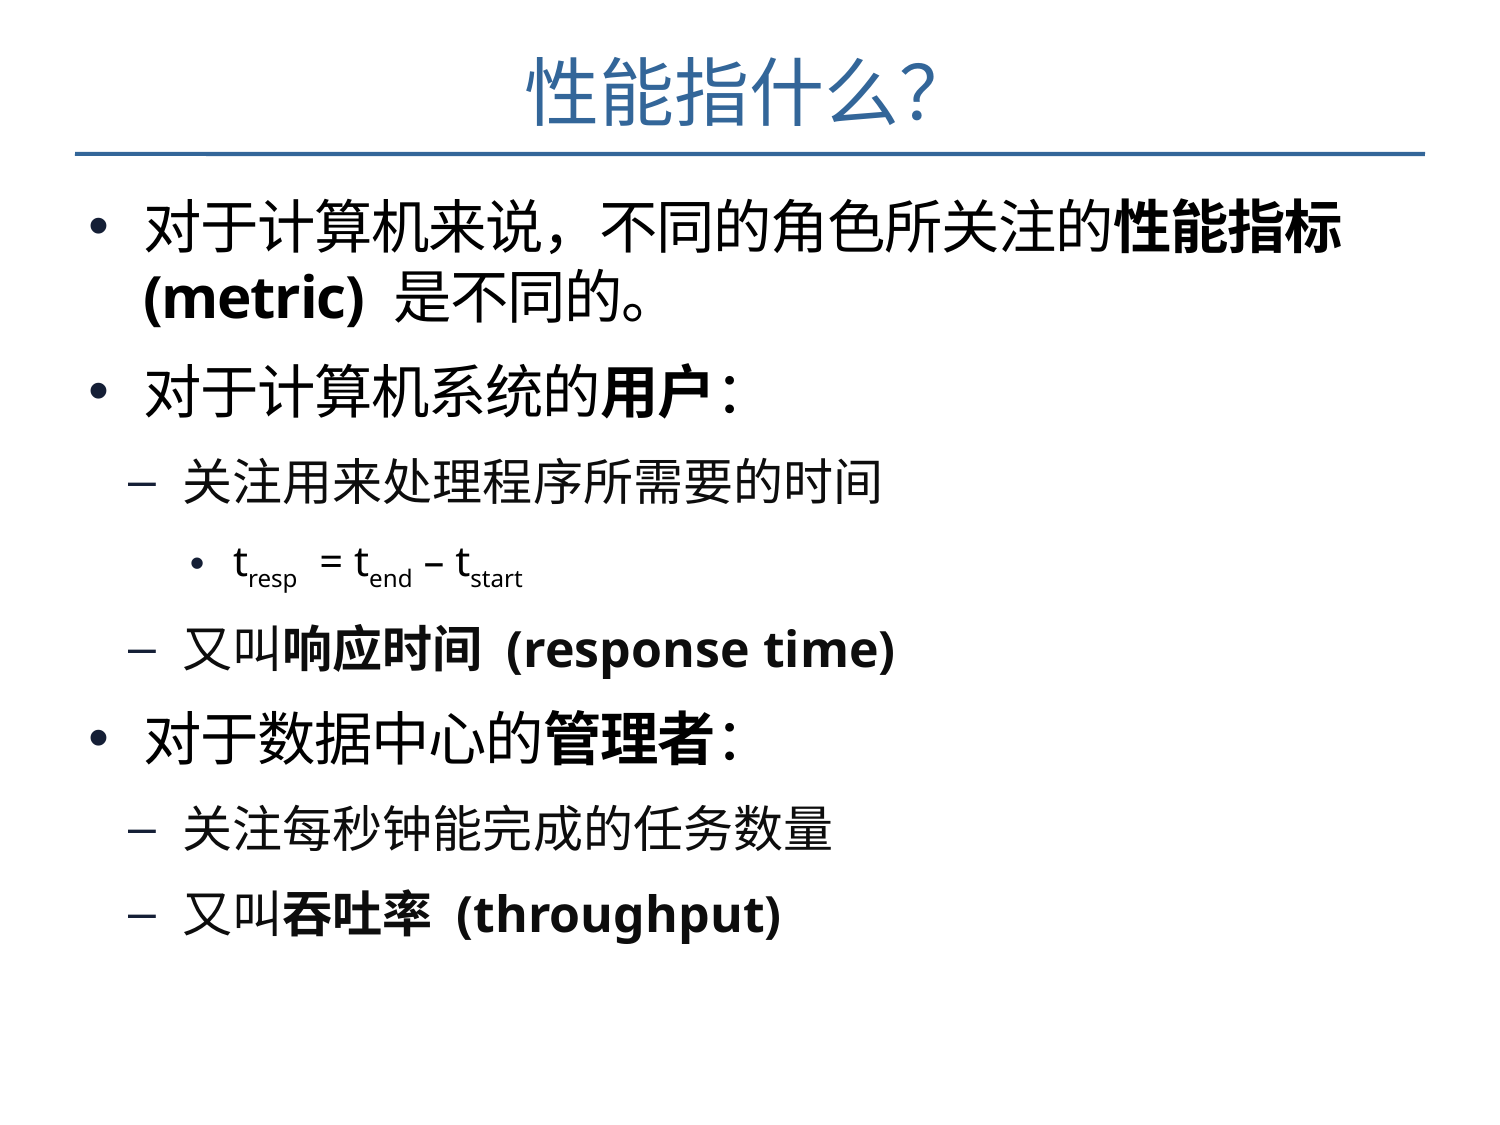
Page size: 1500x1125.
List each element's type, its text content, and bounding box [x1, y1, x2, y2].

text_box 对于计算机来说，不同的角色所关注的性能指标 (metric) 是不同的。 对于计算机系统的用户： 关注用来处理程序所需要的时间 tresp = tend – tstart 又叫响应时间 (response time) 对于数据中心的管理者： 关注每秒钟能完成的任务数量 又叫吞吐率 (throughput) [86, 190, 1419, 943]
title 性能指什么？ [0, 34, 1500, 147]
